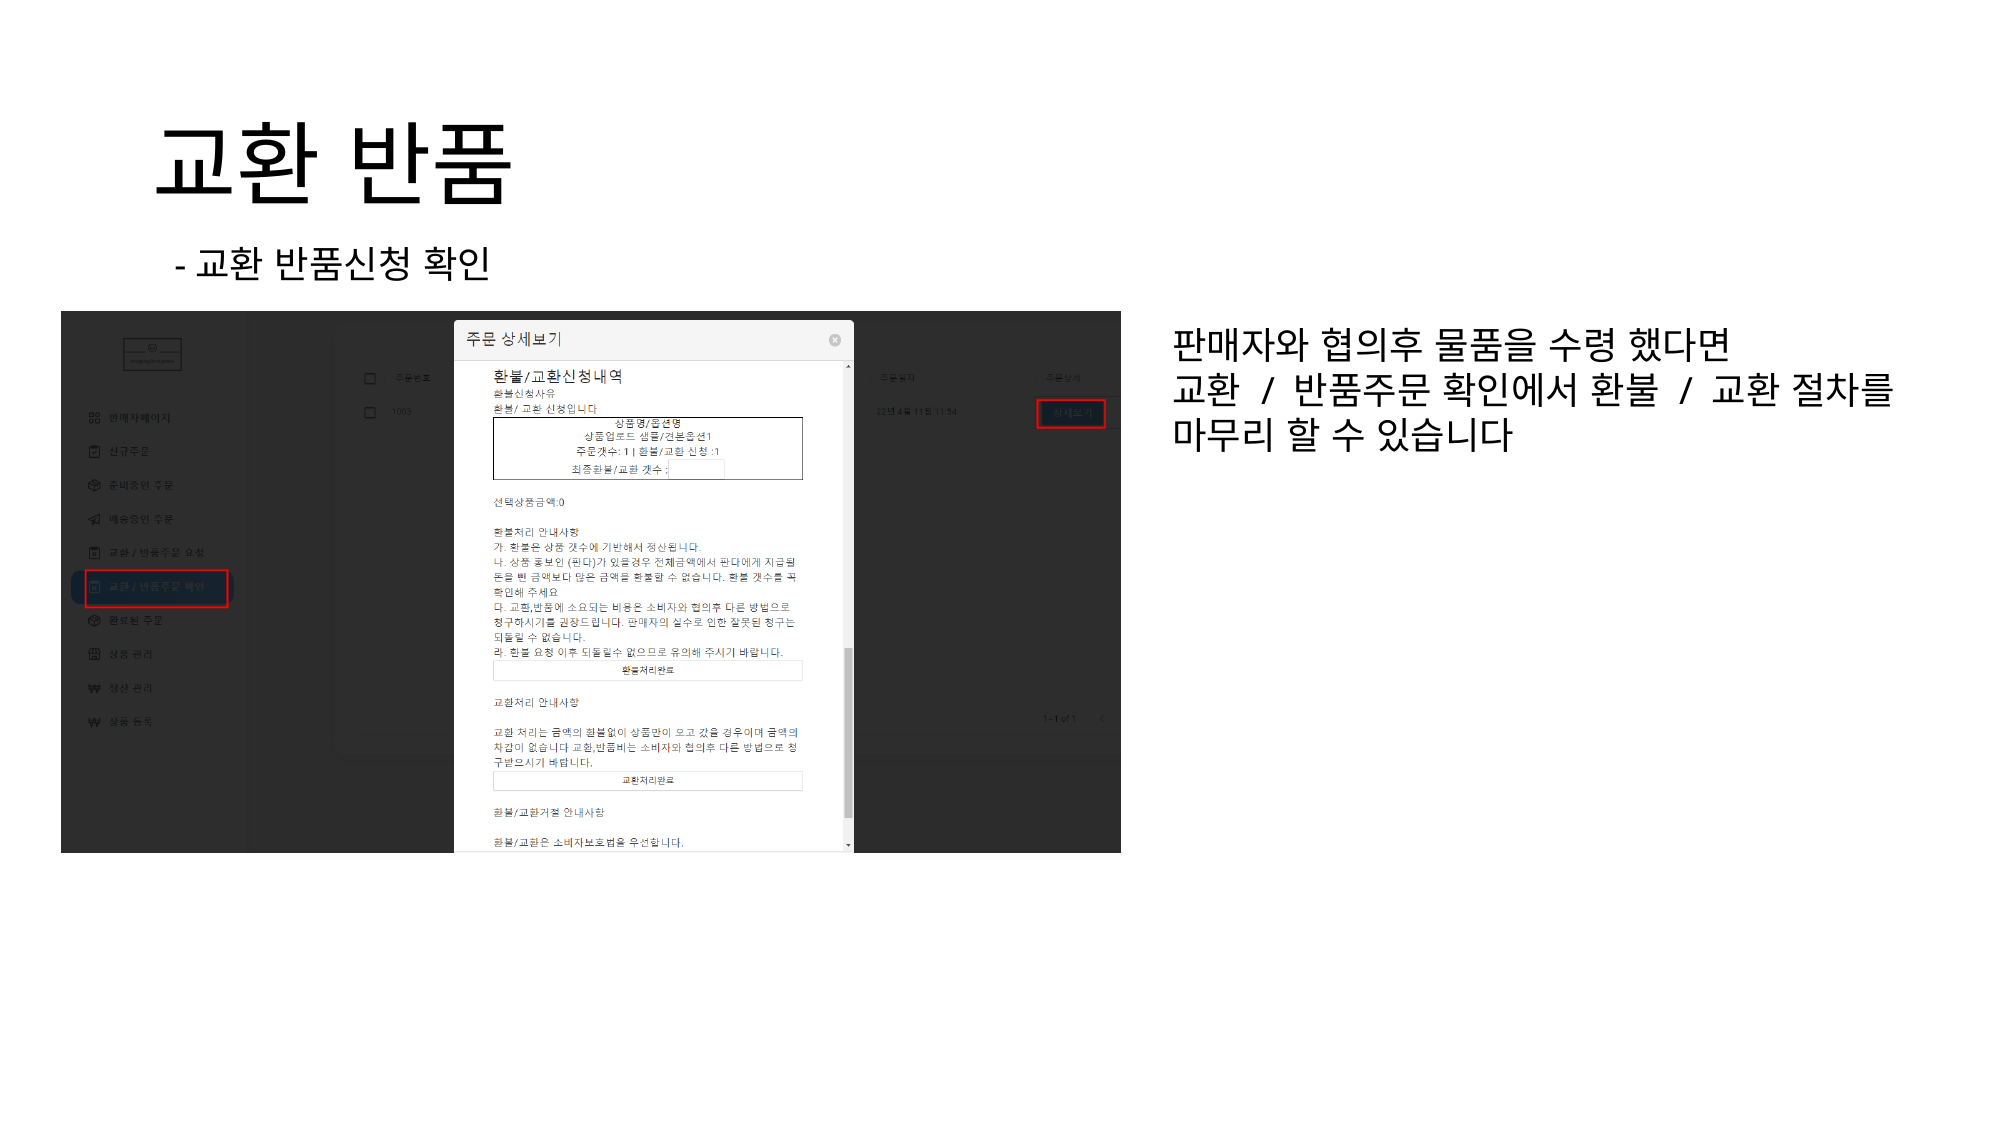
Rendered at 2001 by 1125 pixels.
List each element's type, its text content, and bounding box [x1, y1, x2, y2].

picture [61, 311, 1121, 853]
text_box -교환 반품신청 확인 [159, 233, 671, 294]
text_box 판매자와 협의후 물품을 수령 했다면 교환 / 반품주문 확인에서 환불 / 교환 절차를 마무리 할 수 있습니다 [1157, 314, 1939, 464]
title 교환 반품 [137, 59, 1863, 278]
